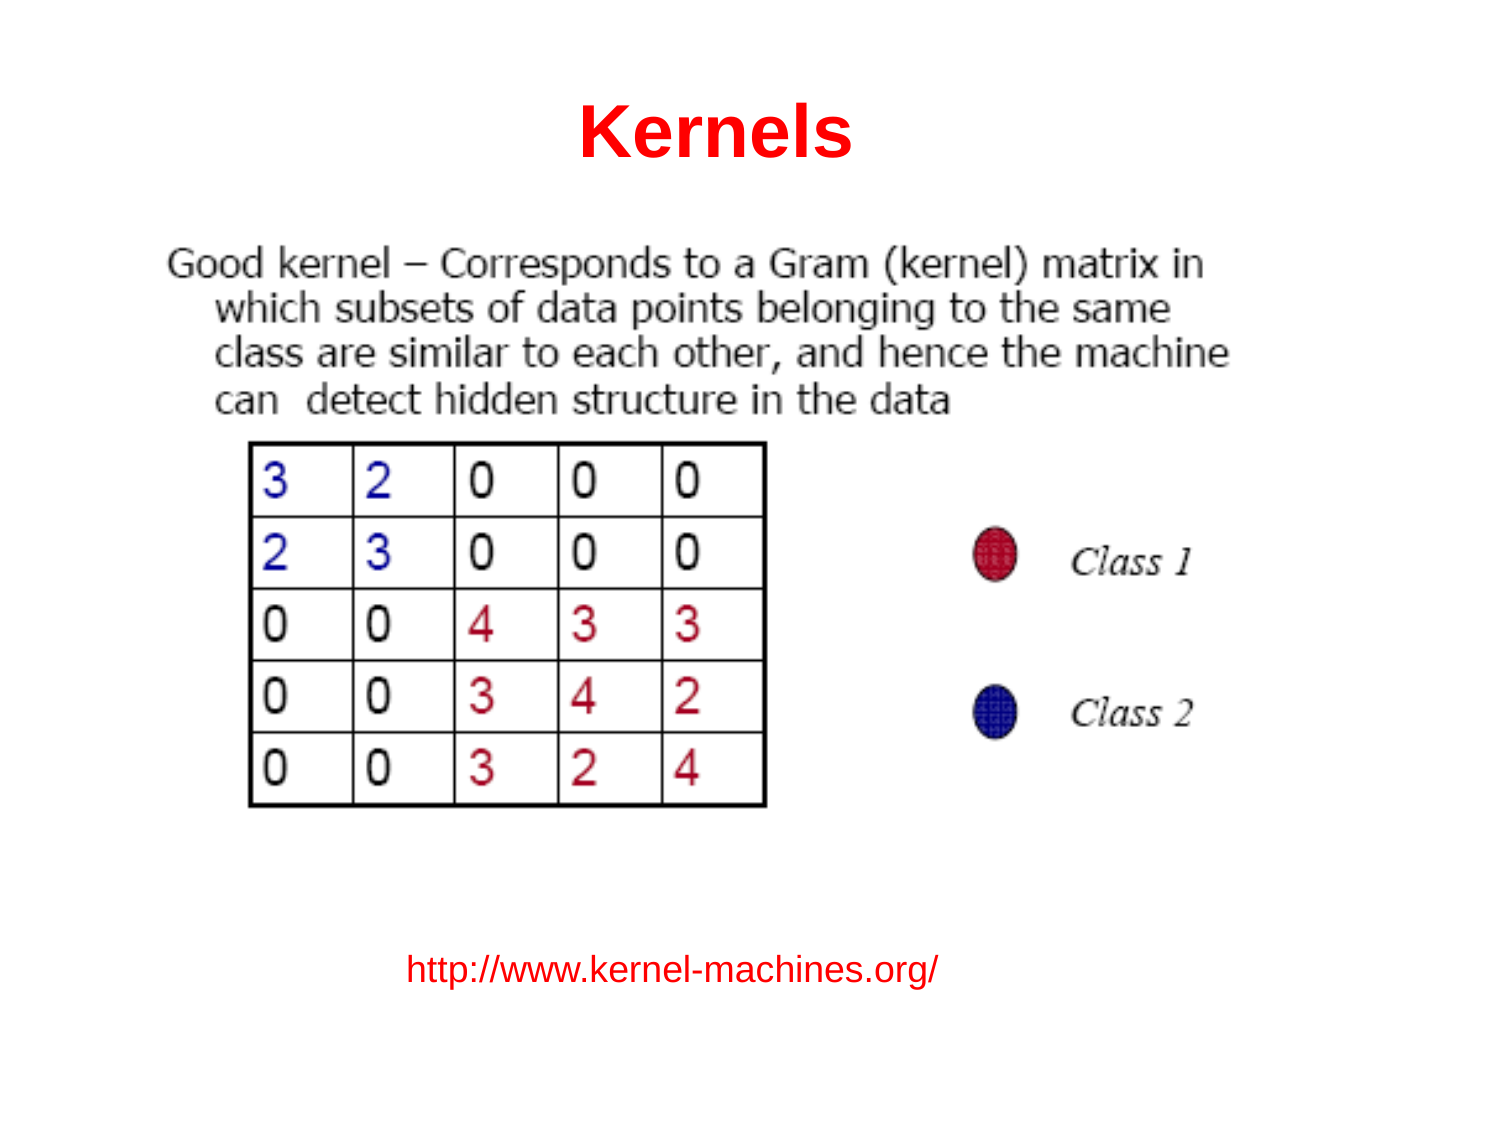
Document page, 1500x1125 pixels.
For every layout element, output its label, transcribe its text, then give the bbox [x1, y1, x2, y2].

picture [149, 224, 1251, 822]
text_box http://www.kernel-machines.org/ [391, 937, 954, 998]
text_box Kernels [564, 74, 869, 180]
